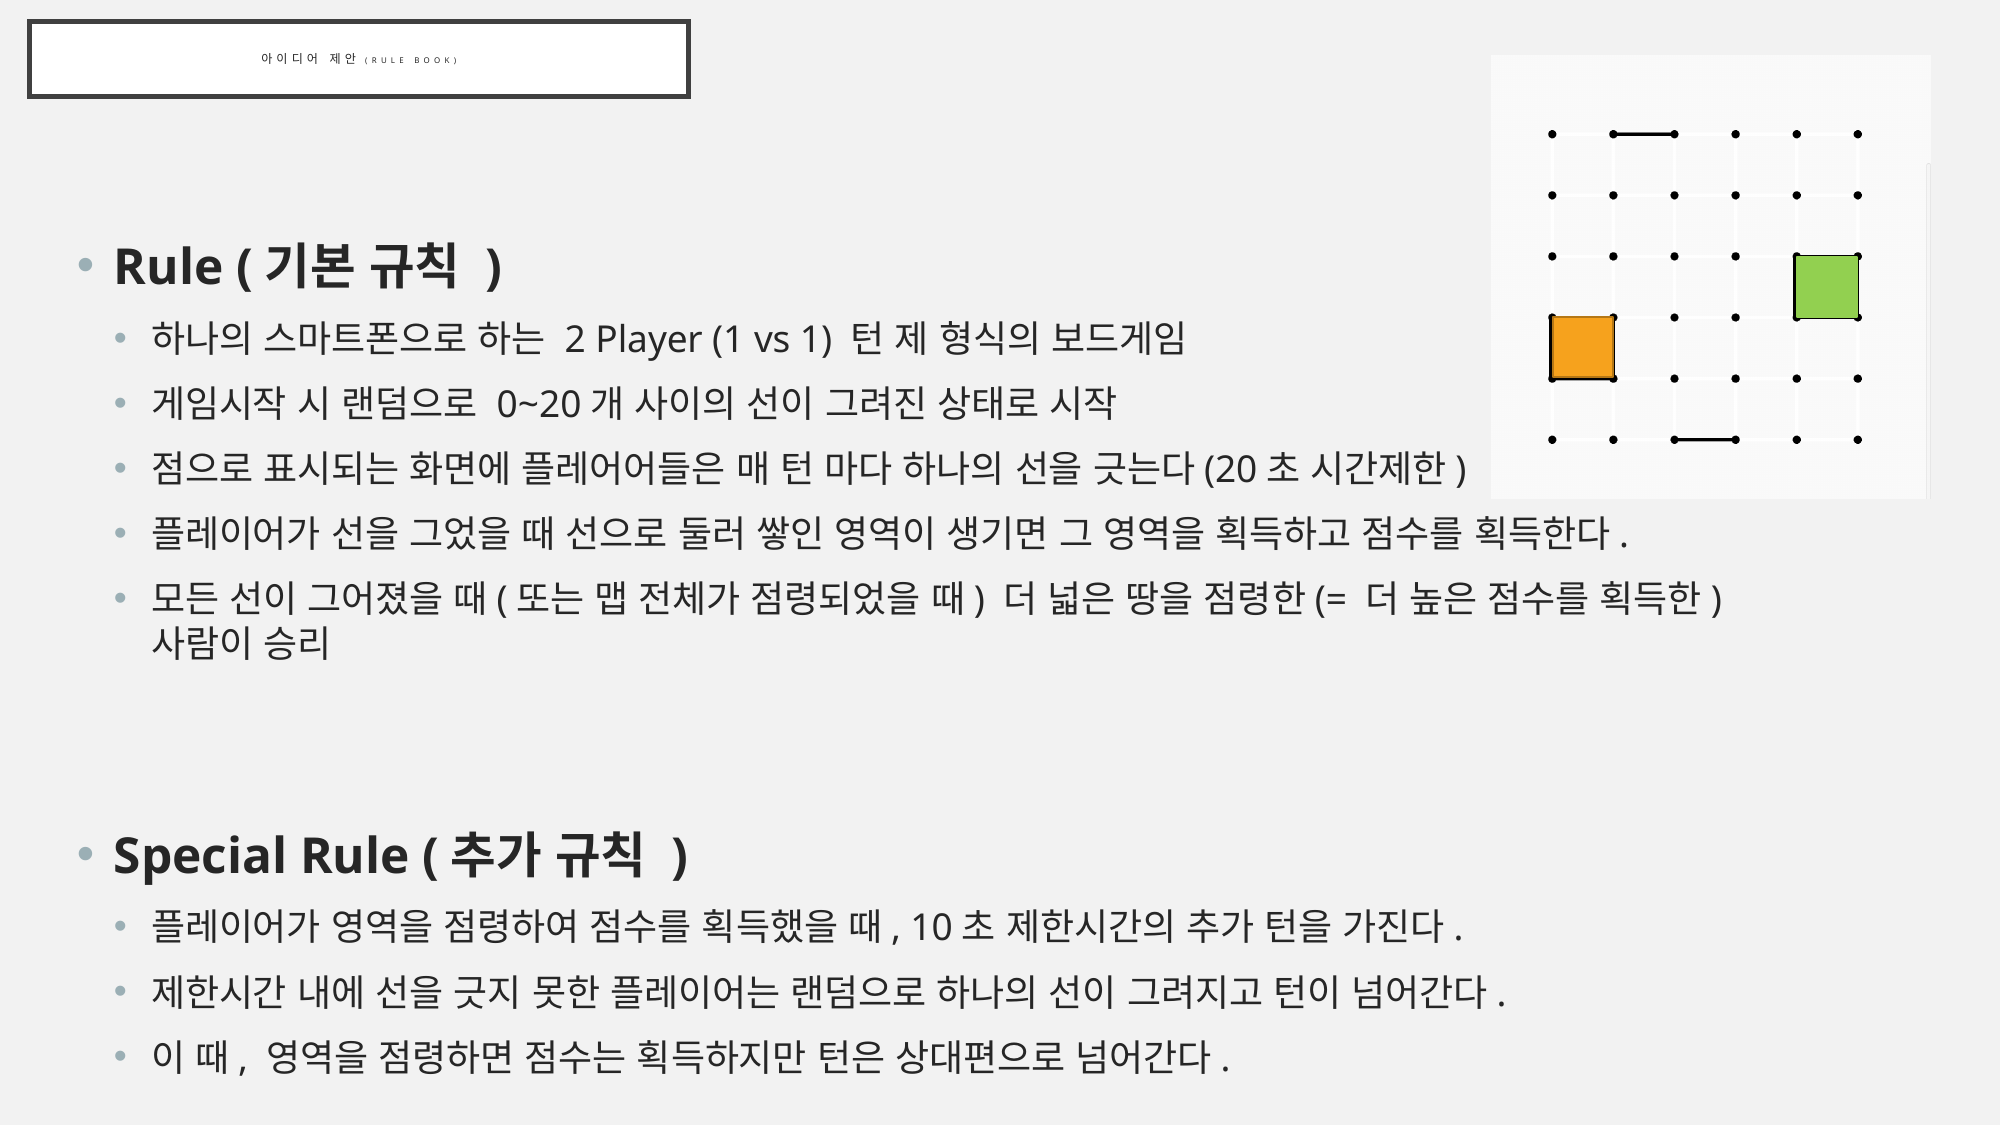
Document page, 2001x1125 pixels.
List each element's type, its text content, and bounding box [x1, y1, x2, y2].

text_box 아이디어 제안 (RULE BOOK) [29, 21, 689, 97]
picture [1491, 55, 1931, 499]
list Rule (기본 규칙 ) 하나의 스마트폰으로 하는 2 Player (1 vs 1) 턴 제 형식의 보드게임 게임시작 시 랜덤으로 0~20개 사이의 선이 그려진 상태로 시작 점으로 표시되는 화면에 플레어어들은 매 턴 마다 하나의 선을 긋는다(20초 시간제한) 플레이어가 선을 그었을 때 선으로 둘러 쌓인 영역이 생기면 그 영역을 획득하고 점수를 획득한다. 모든 선이 그어졌을 때(또는 맵 전체가 점령되었을 때) 더 넓은 땅을 점령한(= 더 높은 점수를 획득한) 사람이 승리 Special Rule (추가 규칙 ) 플레이어가 영역을 점령하여 점수를 획득했을 때, 10초 제한시간의 추가 턴을 가진다. 제한시간 내에 선을 긋지 못한 플레이어는 랜덤으로 하나의 선이 그려지고 턴이 넘어간다. 이 때, 영역을 점령하면 점수는 획득하지만 턴은 상대편으로 넘어간다. [61, 227, 1803, 1088]
